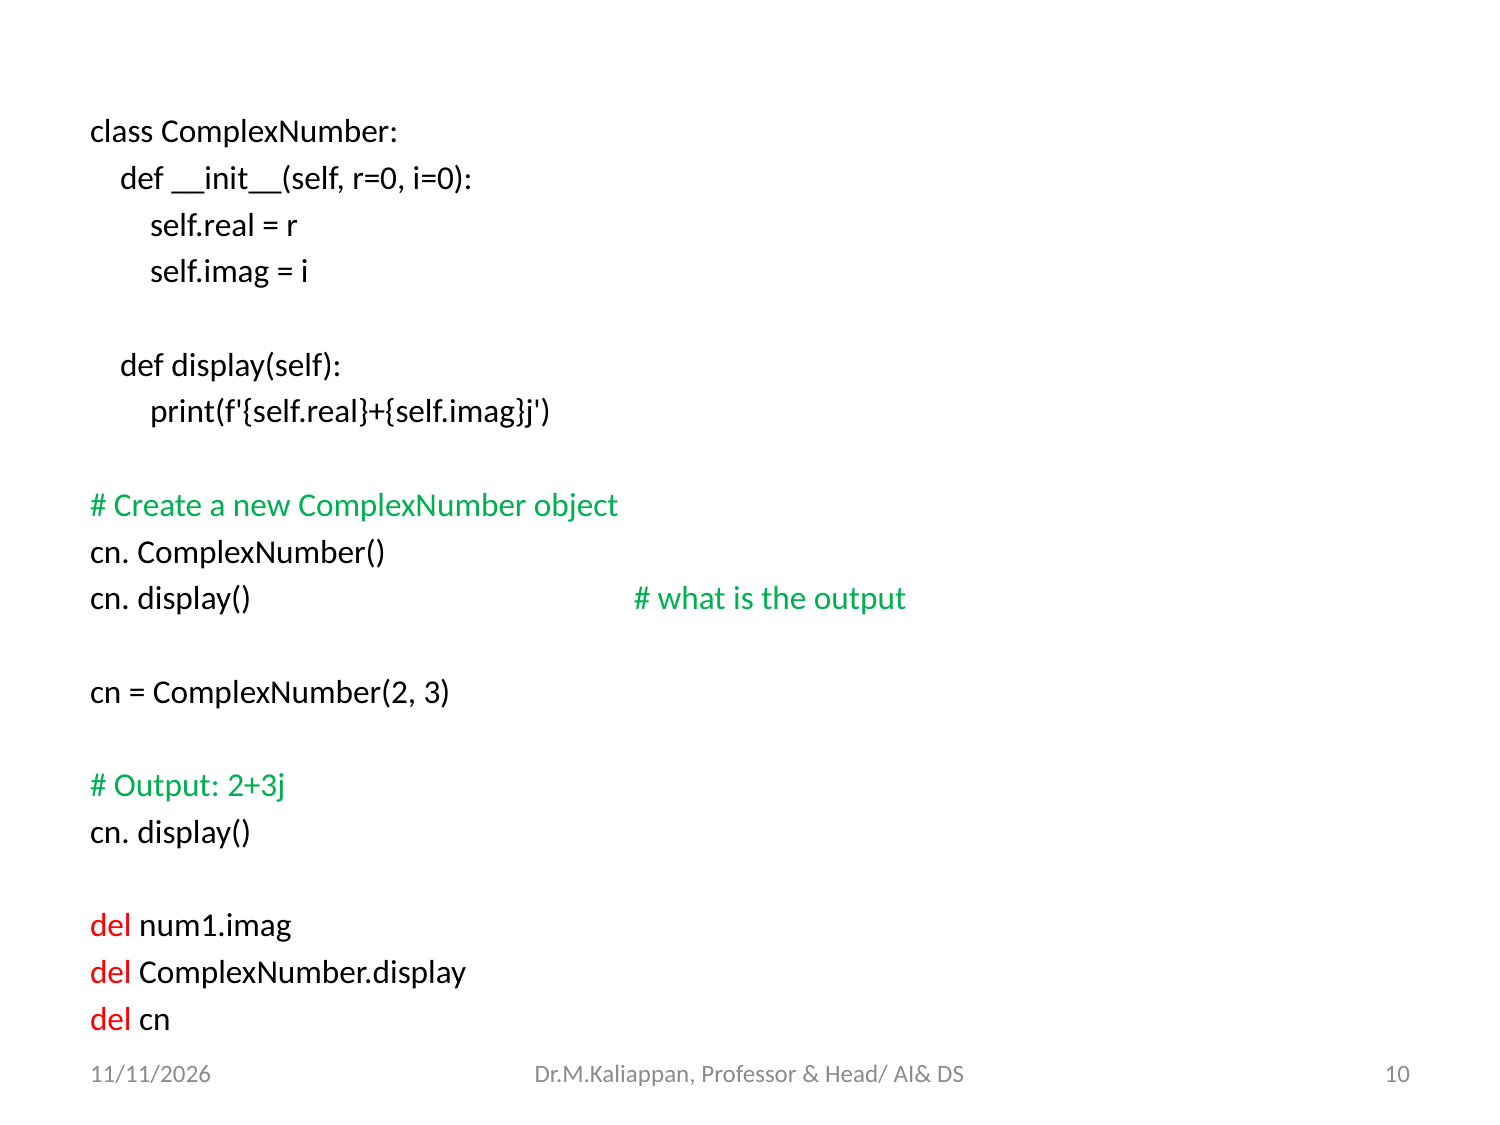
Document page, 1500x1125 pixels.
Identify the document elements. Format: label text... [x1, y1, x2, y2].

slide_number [75, 1042, 425, 1103]
footer Dr.M.Kaliappan, Professor & Head/ AI& DS [512, 1042, 988, 1103]
list class ComplexNumber: def __init__(self, r=0, i=0): self.real = r self.imag = i def display(self): print(f'{self.real}+{self.imag}j') # Create a new ComplexNumber object cn. ComplexNumber() cn. display() # what is the output cn = ComplexNumber(2, 3) # Output: 2+3j cn. display() del num1.imag del ComplexNumber.display del cn [75, 101, 1425, 1059]
slide_number 10 [1074, 1042, 1425, 1103]
